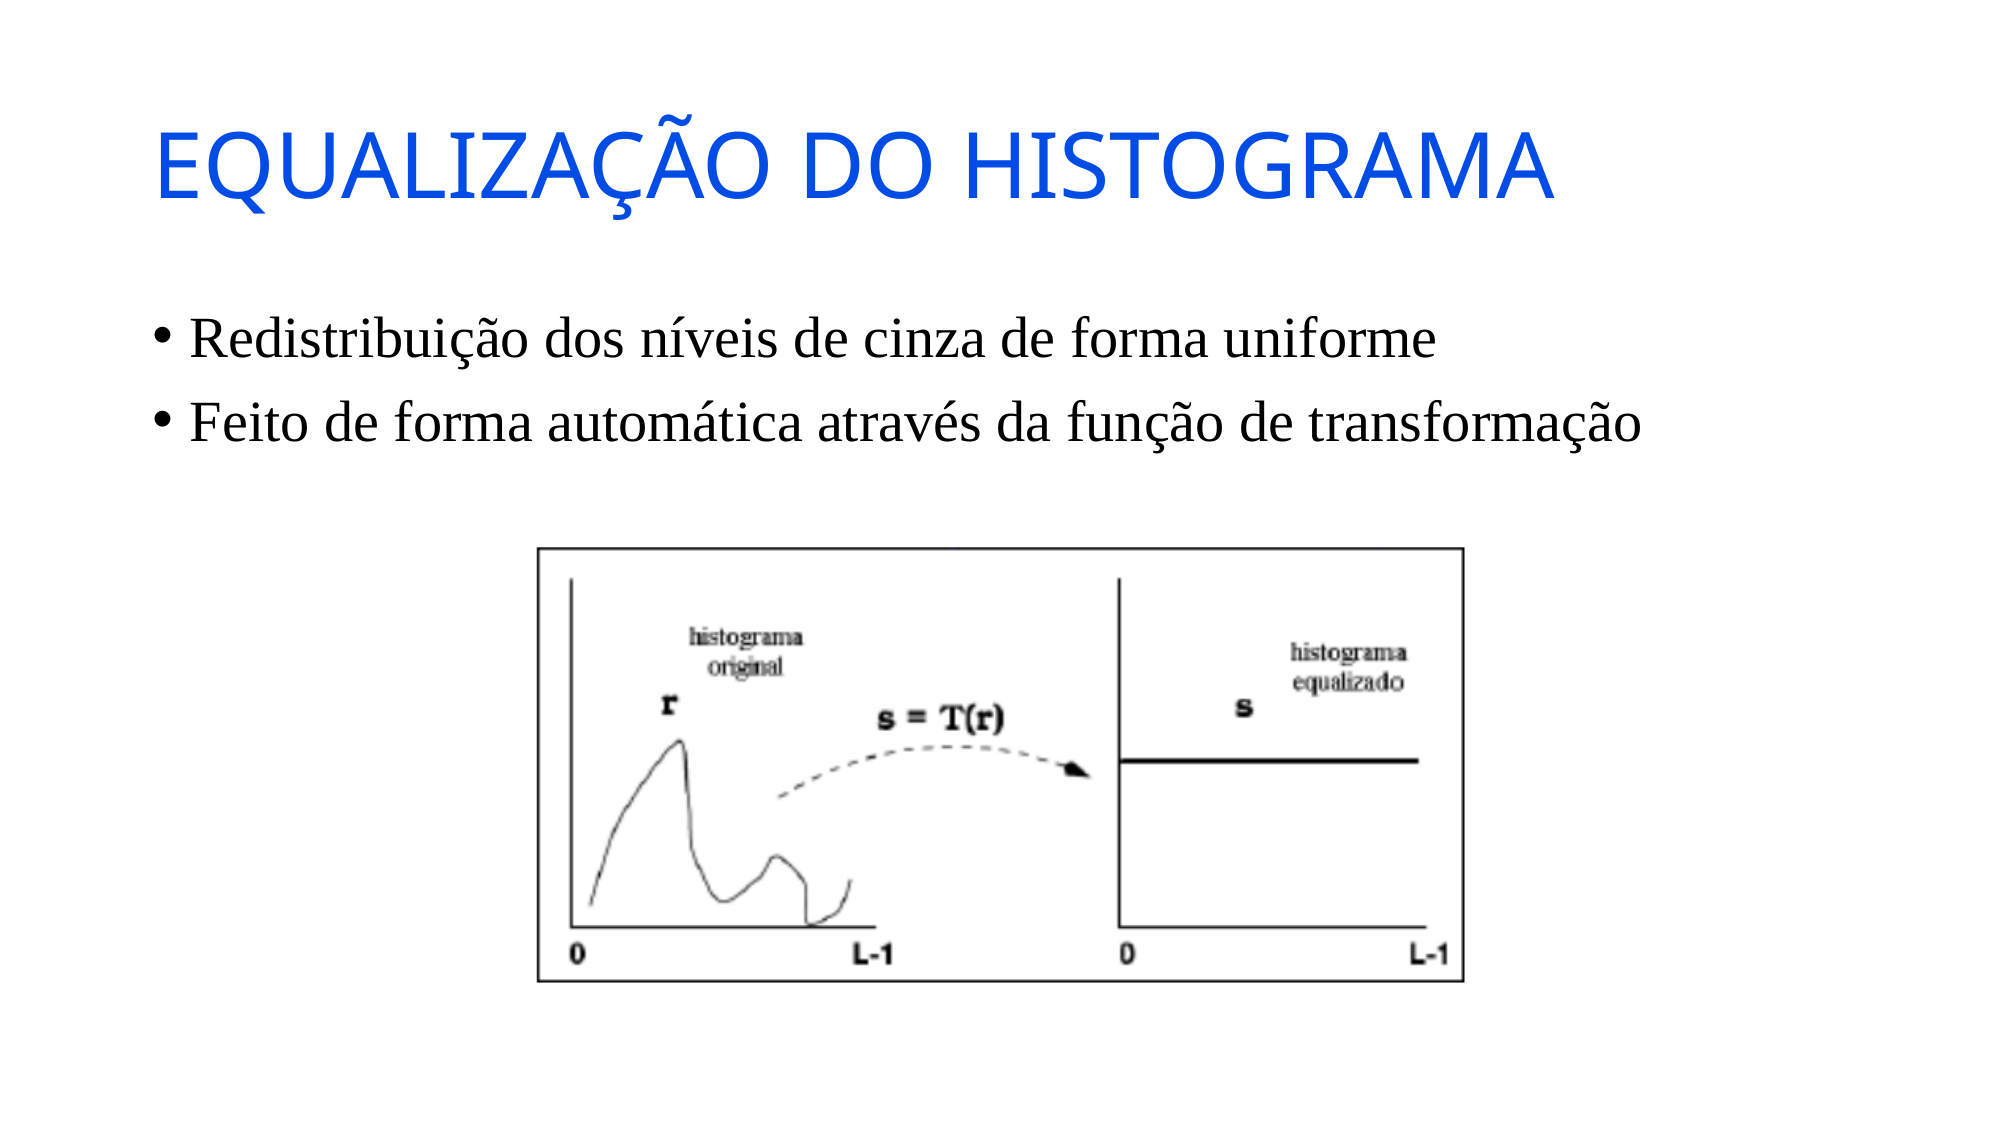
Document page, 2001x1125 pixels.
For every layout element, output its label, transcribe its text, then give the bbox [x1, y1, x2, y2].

title EQUALIZAÇÃO DO HISTOGRAMA [137, 59, 1863, 278]
list Redistribuição dos níveis de cinza de forma uniforme Feito de forma automática através da função de transformação [137, 299, 1863, 1014]
picture [523, 538, 1477, 992]
